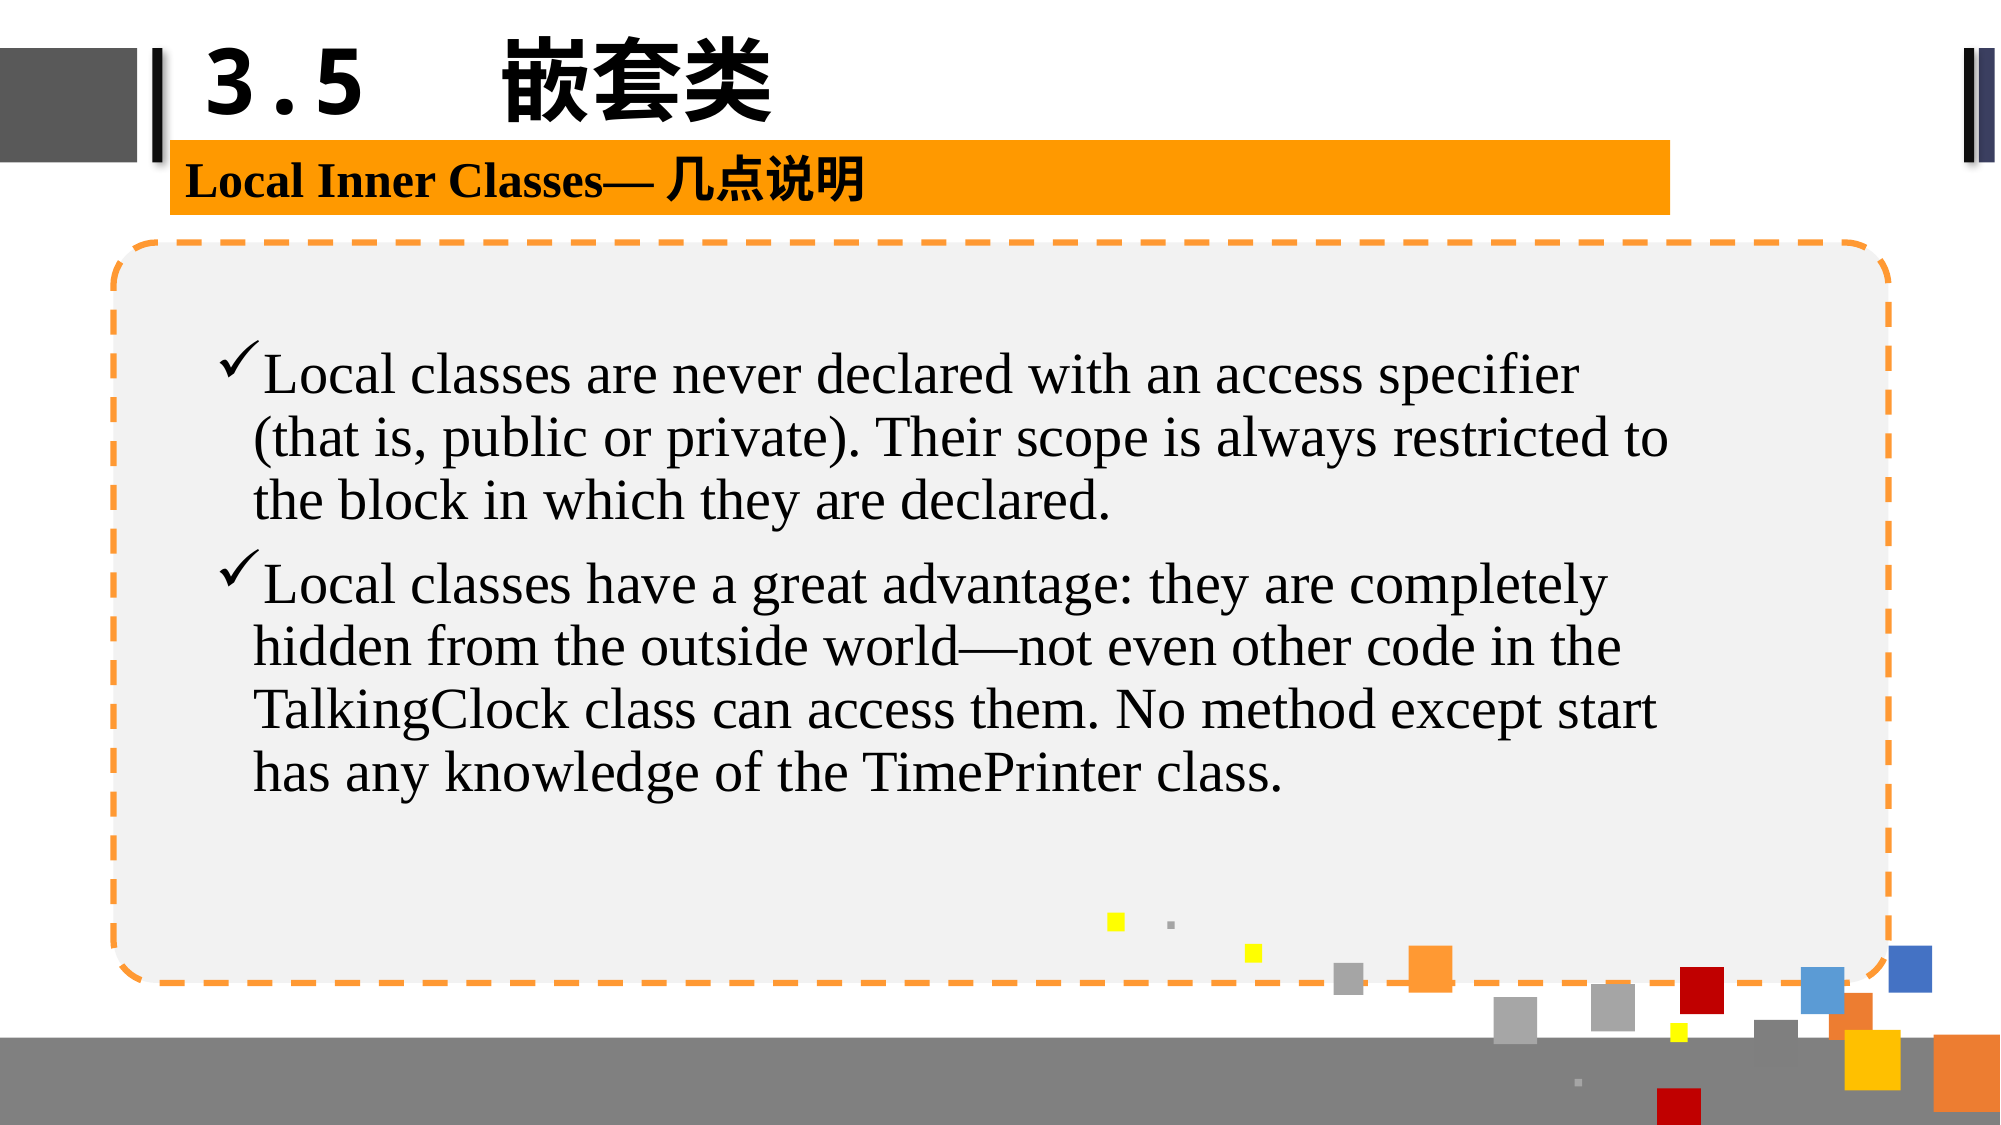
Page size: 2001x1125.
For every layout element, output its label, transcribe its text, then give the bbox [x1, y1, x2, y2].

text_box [1107, 912, 2000, 1125]
text_box [112, 241, 1890, 985]
text_box [0, 1037, 1107, 1125]
title 3.5 嵌套类 [187, 2, 1459, 140]
text_box Local classes are never declared with an access specifier (that is, public or private). Their scope is always restricted to the block in which they are declared. Local classes have a great advantage: they are completely hidden from the outside world—not even other code in the TalkingClock class can access them. No method except start has any knowledge of the TimePrinter class. [200, 335, 1701, 892]
text_box Local Inner Classes—几点说明 [170, 140, 1671, 215]
